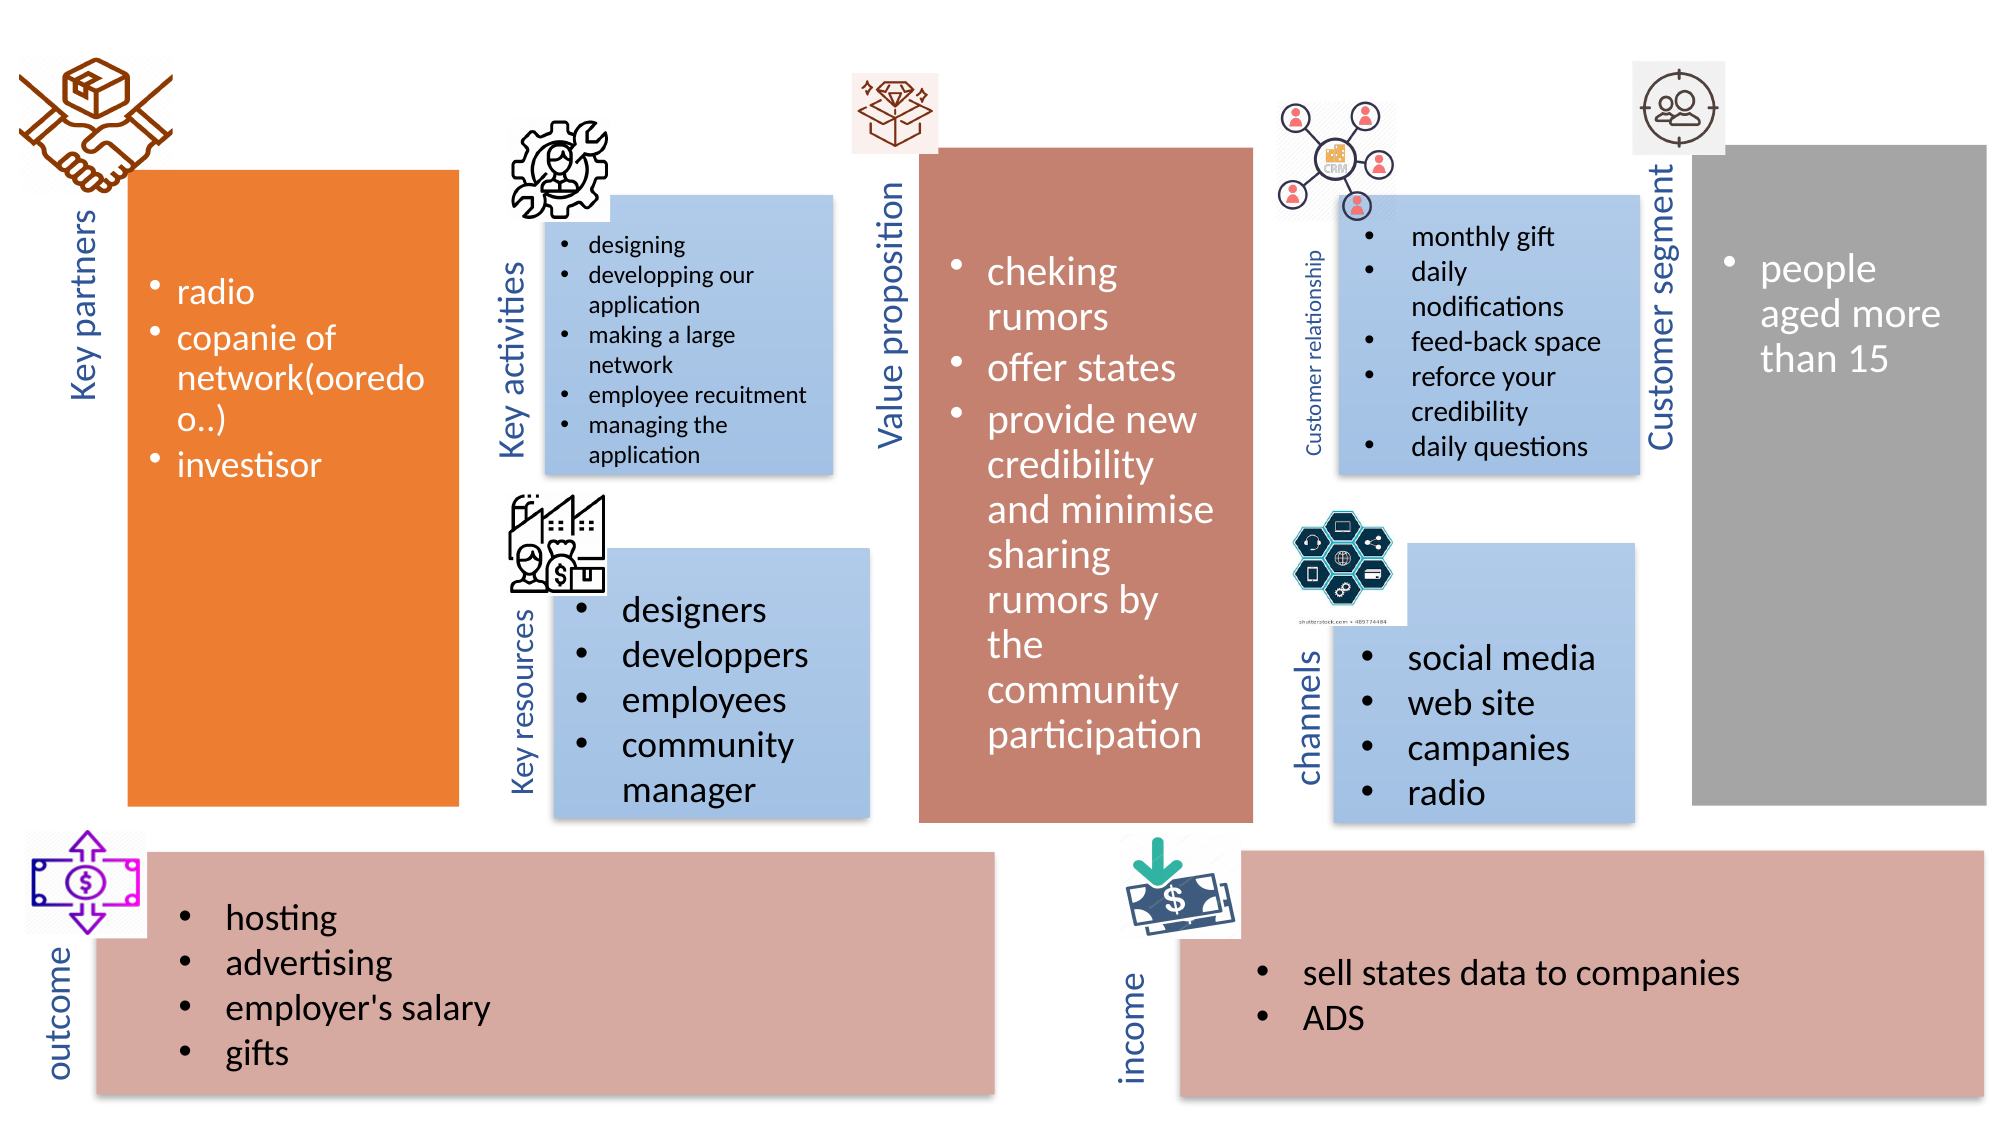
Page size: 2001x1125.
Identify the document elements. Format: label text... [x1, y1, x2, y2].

text_box hosting advertising employer's salary gifts [163, 1007, 965, 1081]
picture [24, 830, 147, 935]
text_box [96, 1007, 996, 1096]
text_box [0, 0, 1981, 1007]
text_box [1179, 850, 1985, 1098]
text_box income [1098, 1007, 1159, 1100]
text_box sell states data to companies ADS [1241, 1007, 1957, 1046]
text_box outcome [24, 1007, 85, 1097]
